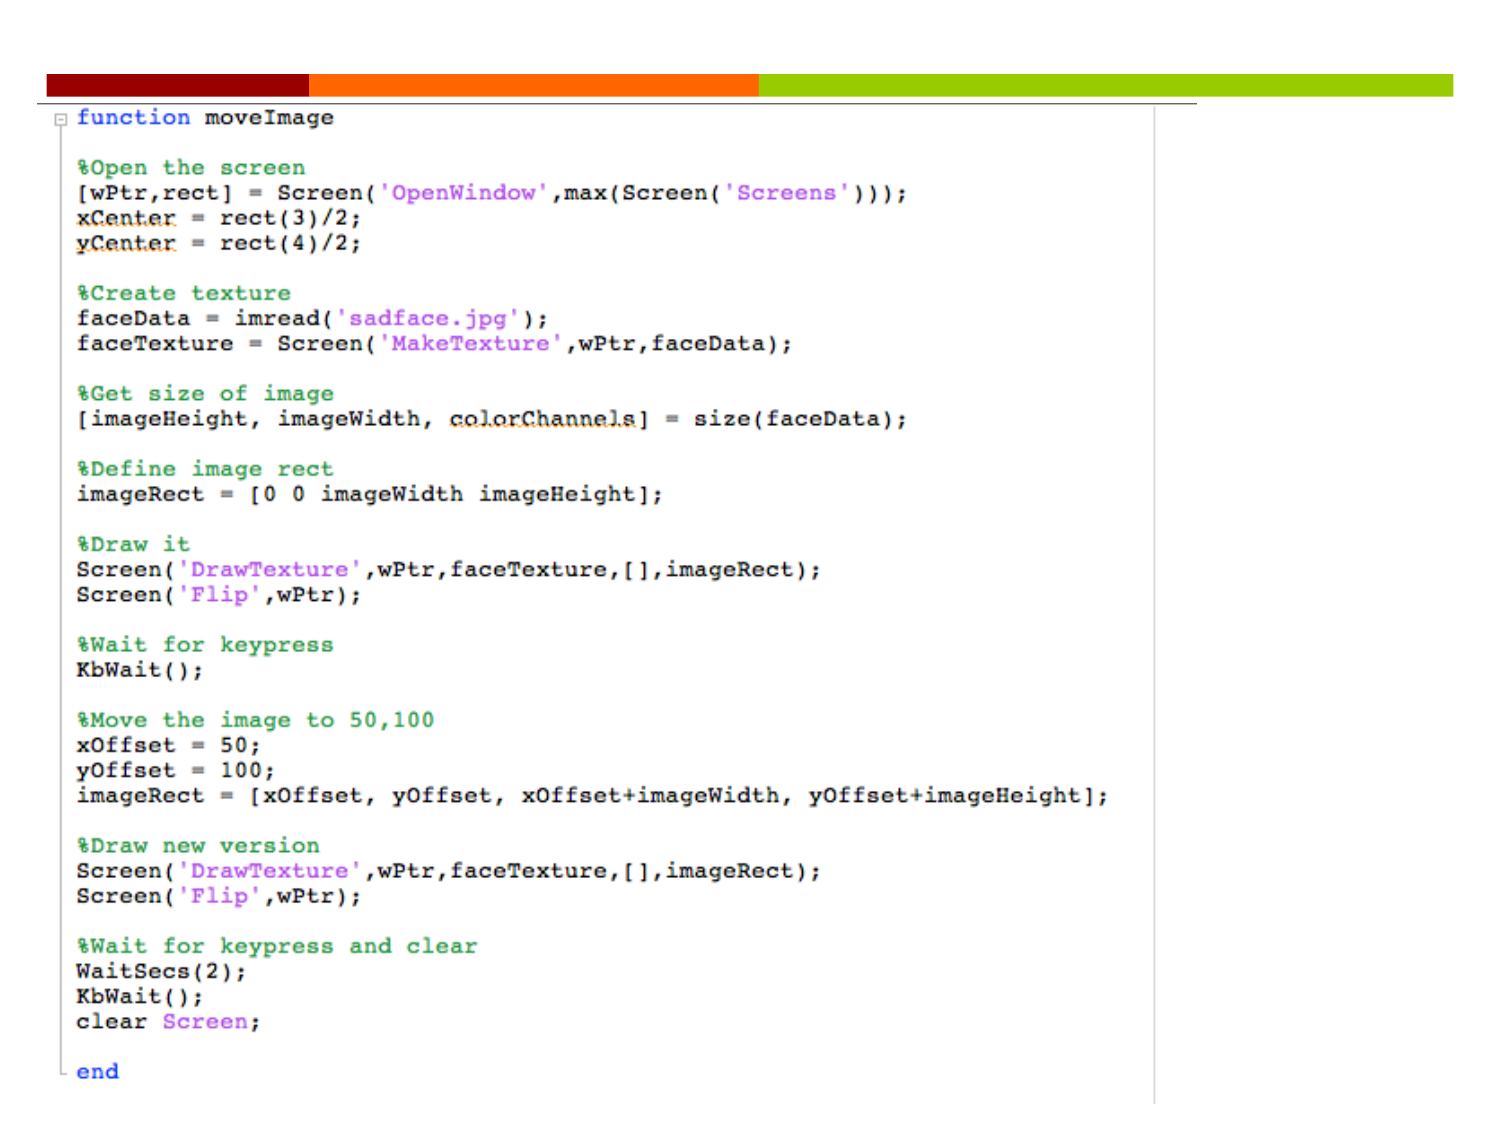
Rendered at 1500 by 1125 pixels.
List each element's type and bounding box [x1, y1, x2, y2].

picture [36, 102, 1197, 1105]
